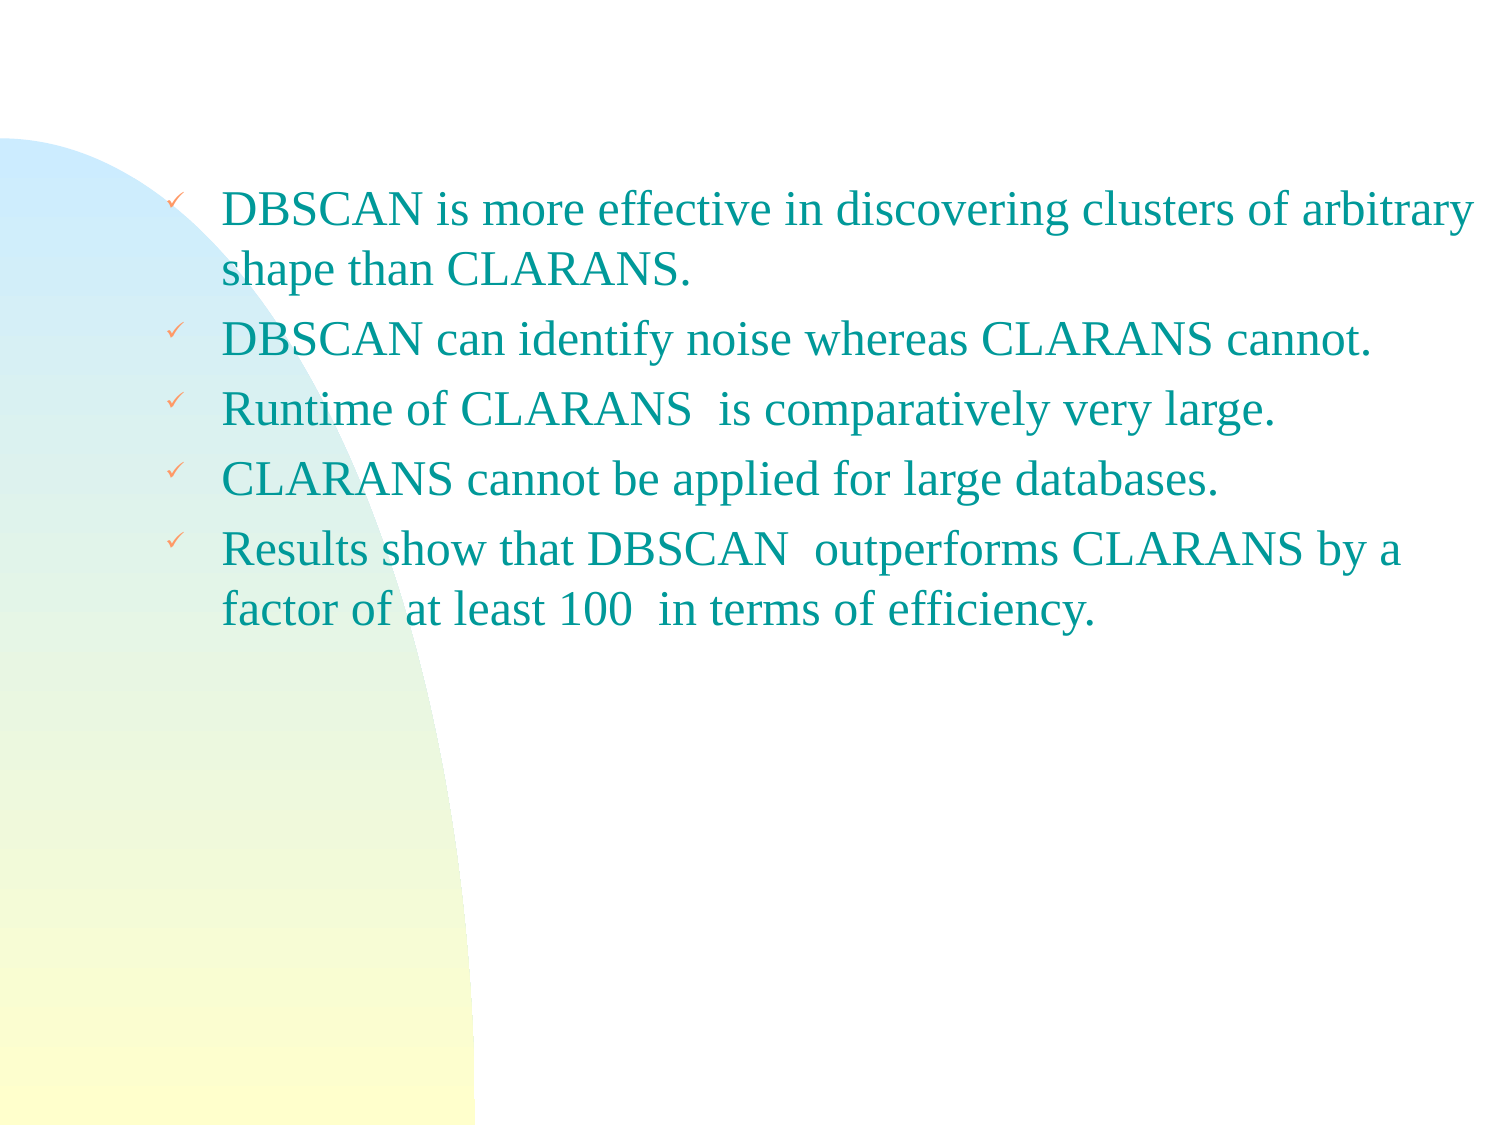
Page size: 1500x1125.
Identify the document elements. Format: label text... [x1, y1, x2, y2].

list DBSCAN is more effective in discovering clusters of arbitrary shape than CLARANS. DBSCAN can identify noise whereas CLARANS cannot. Runtime of CLARANS is comparatively very large. CLARANS cannot be applied for large databases. Results show that DBSCAN outperforms CLARANS by a factor of at least 100 in terms of efficiency. [149, 77, 1500, 1010]
